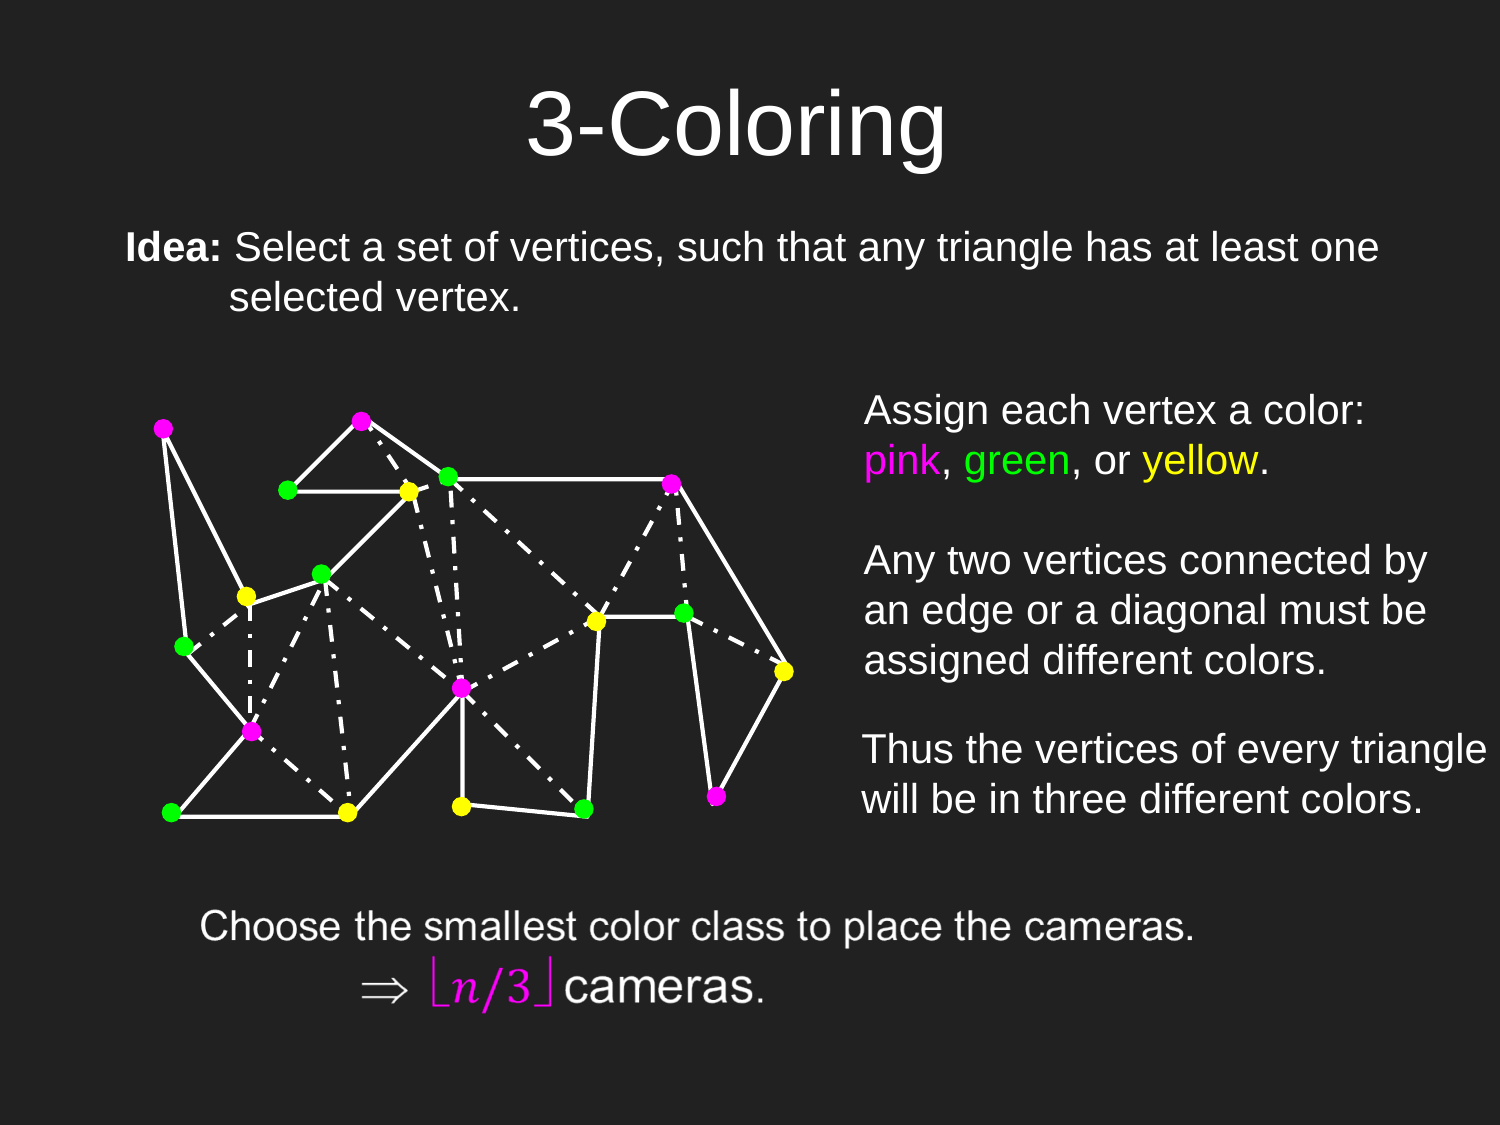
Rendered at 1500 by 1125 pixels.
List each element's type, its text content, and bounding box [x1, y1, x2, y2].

text_box 3-Coloring [112, 24, 1388, 212]
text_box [154, 412, 794, 822]
text_box Any two vertices connected by an edge or a diagonal must be assigned different colors. [848, 524, 1455, 691]
picture [173, 887, 1231, 1045]
text_box Thus the vertices of every triangle will be in three different colors. [846, 714, 1500, 830]
text_box Assign each vertex a color: pink, green, or yellow. [849, 375, 1393, 491]
text_box Idea: Select a set of vertices, such that any triangle has at least one selected vertex. [110, 212, 1407, 328]
